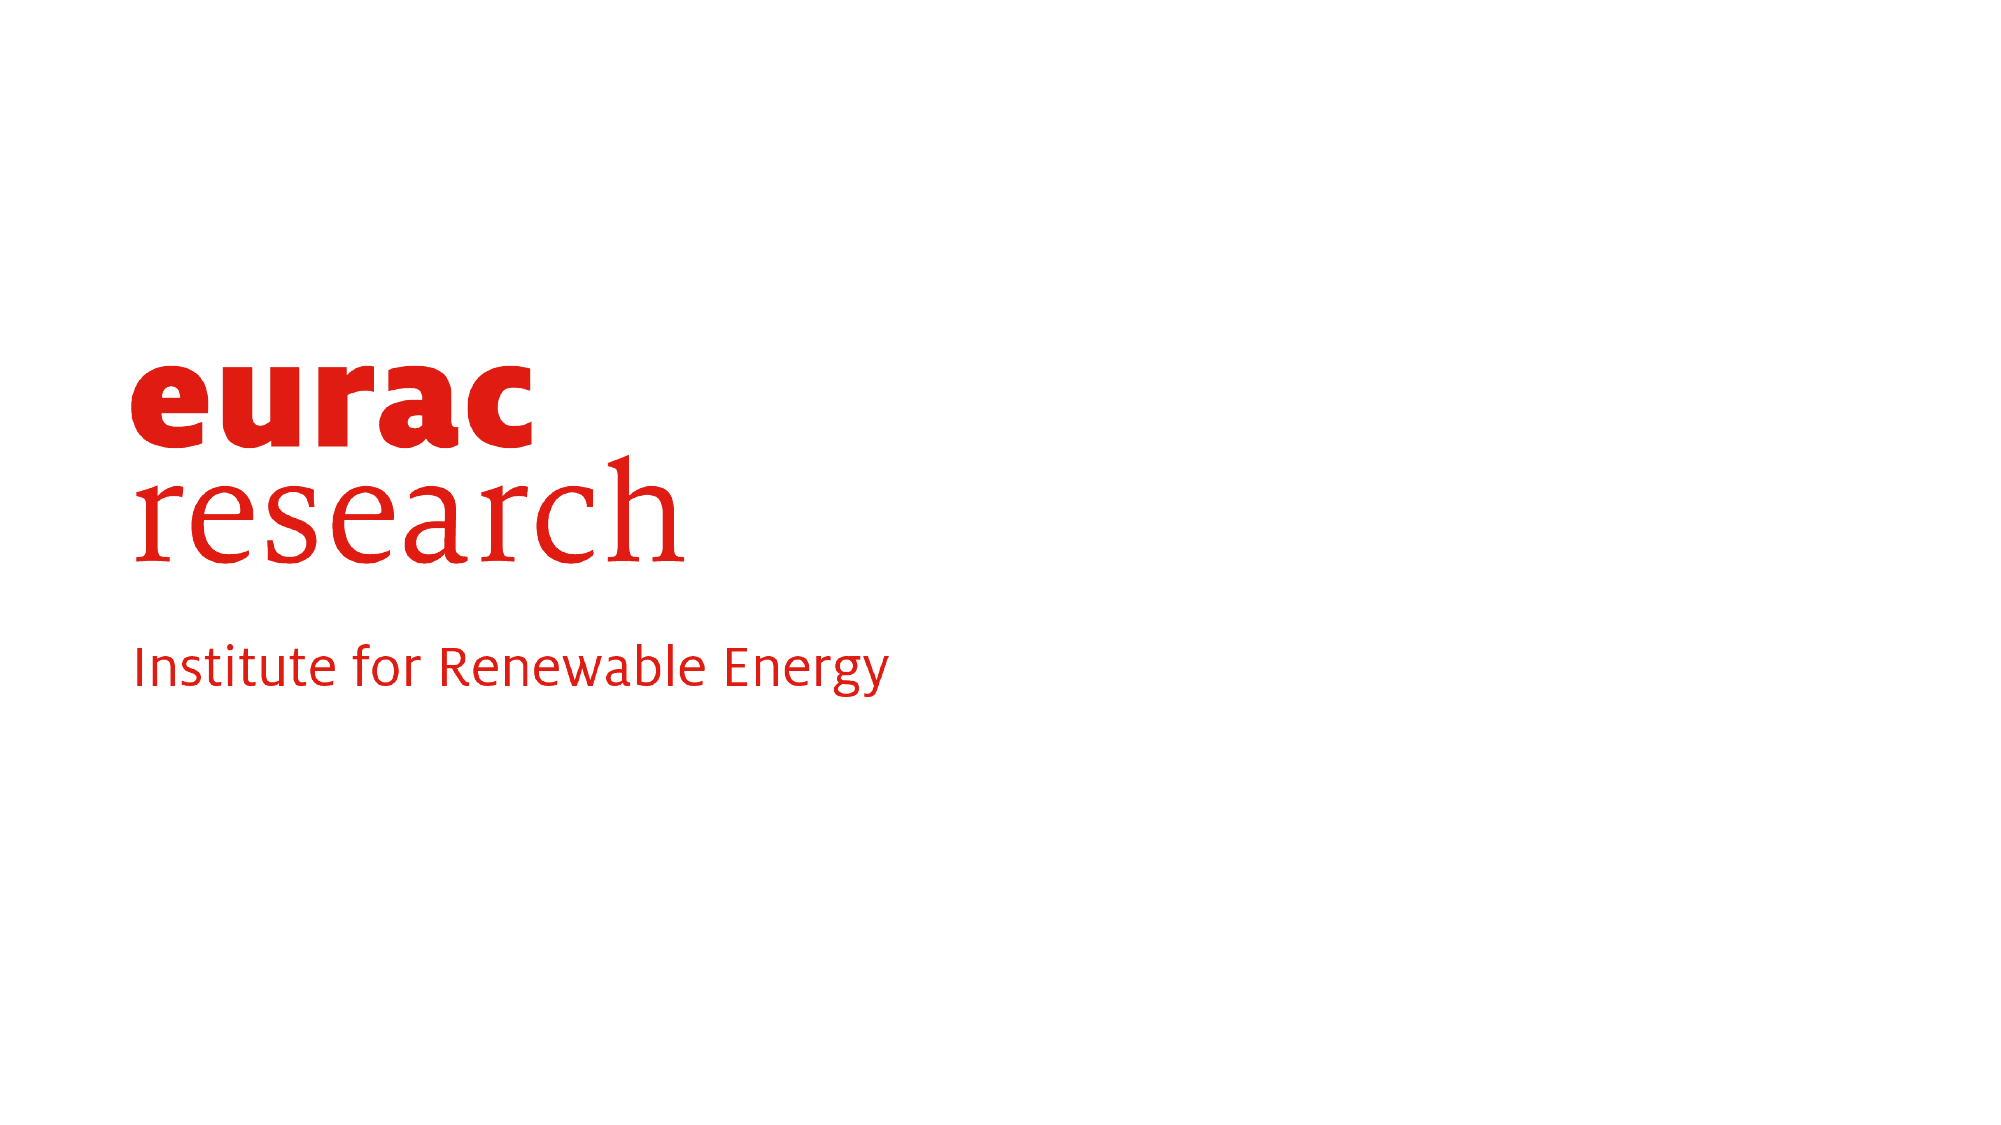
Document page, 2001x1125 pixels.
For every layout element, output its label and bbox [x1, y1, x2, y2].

picture [118, 354, 903, 708]
